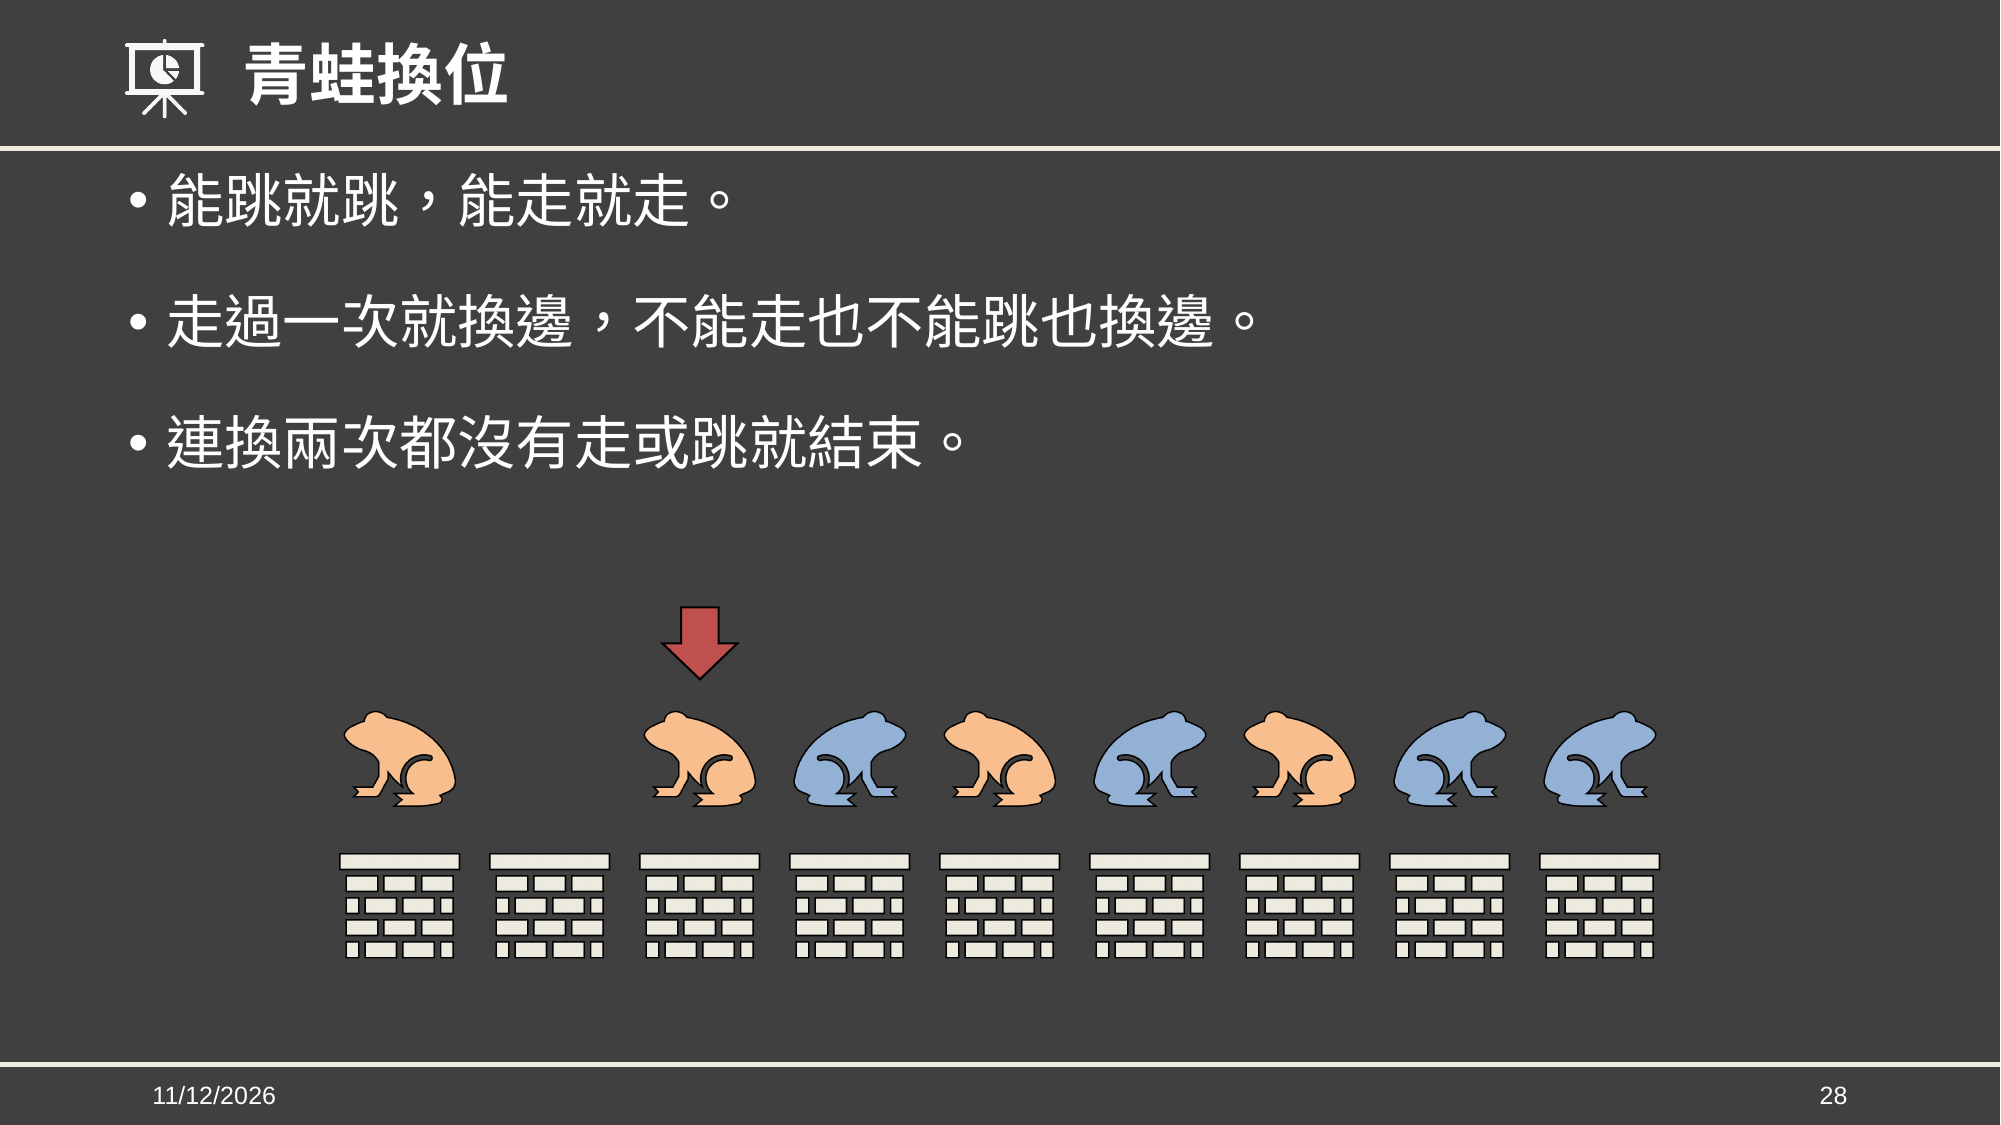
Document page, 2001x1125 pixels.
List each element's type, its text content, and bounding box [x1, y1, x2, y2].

text_box [659, 606, 740, 680]
picture [114, 27, 215, 129]
footer [316, 1065, 1684, 1125]
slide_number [137, 1065, 297, 1125]
title 青蛙換位 [227, 27, 1886, 129]
picture [324, 680, 1675, 981]
list 能跳就跳，能走就走。 走過一次就換邊，不能走也不能跳也換邊。 連換兩次都沒有走或跳就結束。 [114, 164, 1886, 530]
slide_number 28 [1703, 1065, 1863, 1125]
